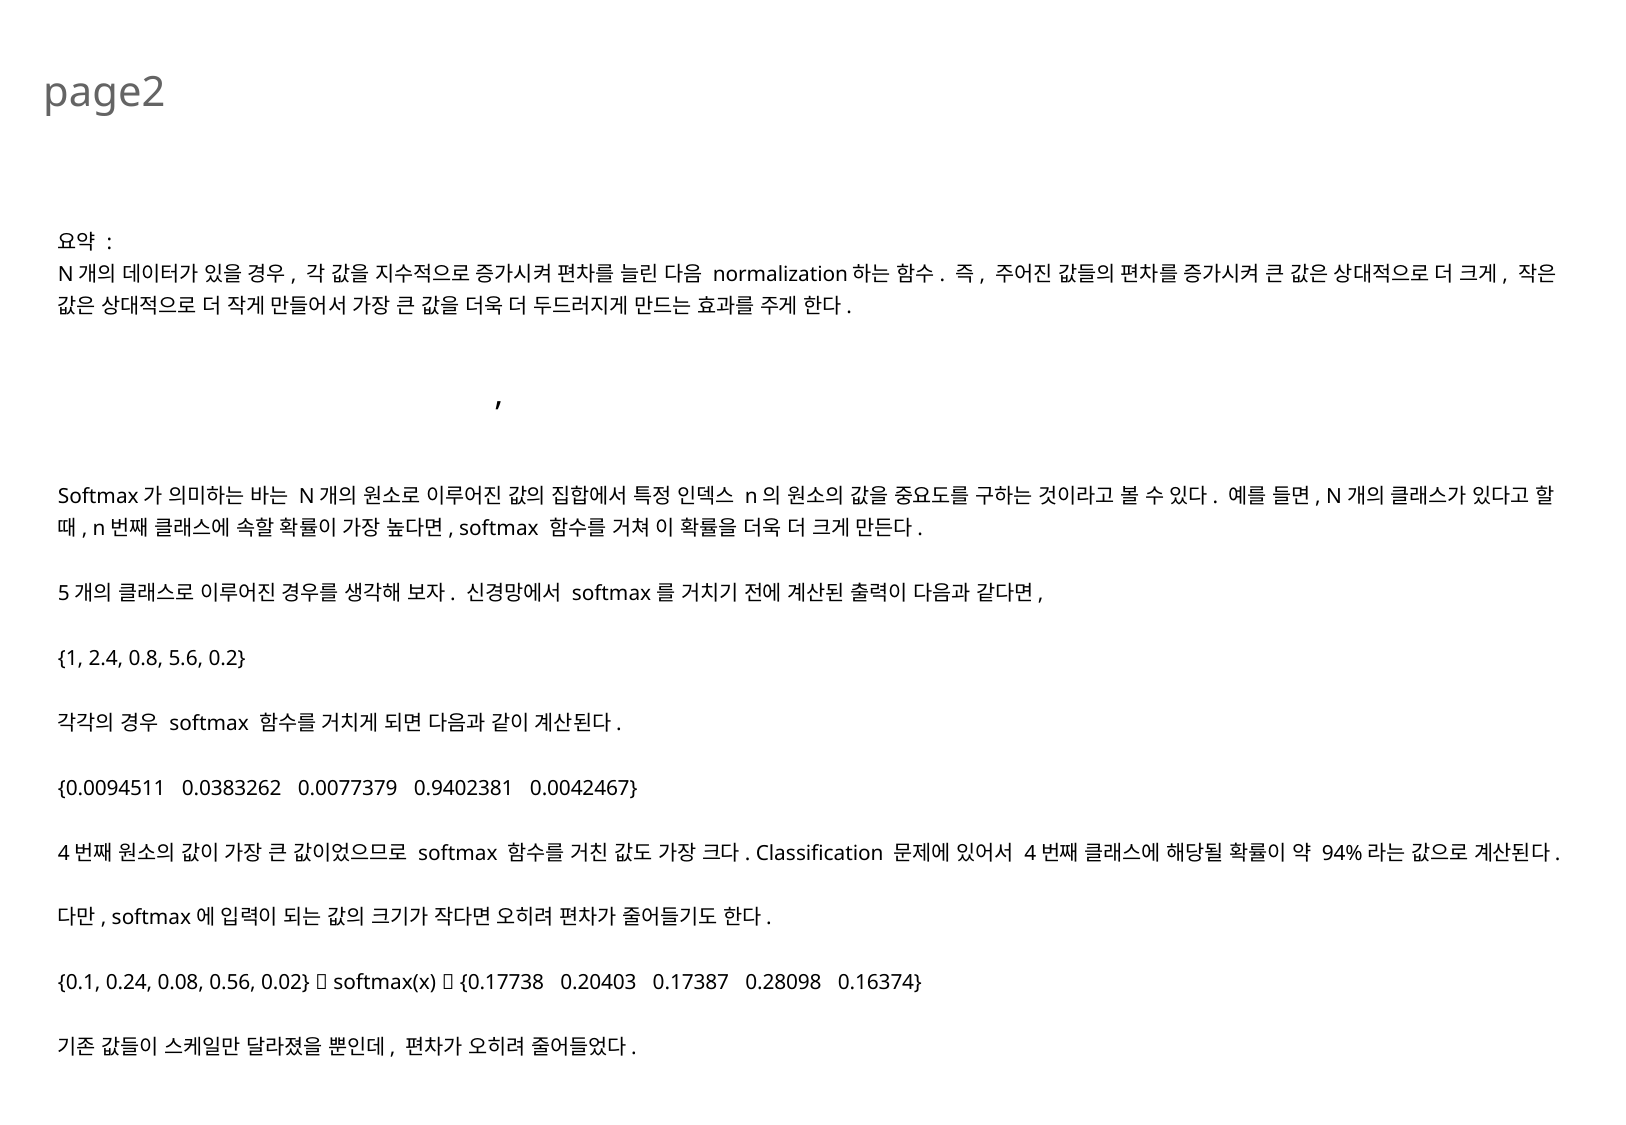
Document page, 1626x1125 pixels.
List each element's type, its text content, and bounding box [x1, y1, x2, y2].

text_box Softmax가 의미하는 바는 N개의 원소로 이루어진 값의 집합에서 특정 인덱스 n의 원소의 값을 중요도를 구하는 것이라고 볼 수 있다. 예를 들면, N개의 클래스가 있다고 할 때, n번째 클래스에 속할 확률이 가장 높다면, softmax 함수를 거쳐 이 확률을 더욱 더 크게 만든다. 5개의 클래스로 이루어진 경우를 생각해 보자. 신경망에서 softmax를 거치기 전에 계산된 출력이 다음과 같다면, {1, 2.4, 0.8, 5.6, 0.2} 각각의 경우 softmax 함수를 거치게 되면 다음과 같이 계산된다. {0.0094511 0.0383262 0.0077379 0.9402381 0.0042467} 4번째 원소의 값이 가장 큰 값이었으므로 softmax 함수를 거친 값도 가장 크다. Classification 문제에 있어서 4번째 클래스에 해당될 확률이 약 94%라는 값으로 계산된다. 다만, softmax에 입력이 되는 값의 크기가 작다면 오히려 편차가 줄어들기도 한다. {0.1, 0.24, 0.08, 0.56, 0.02}  softmax(x)  {0.17738 0.20403 0.17387 0.28098 0.16374} 기존 값들이 스케일만 달라졌을 뿐인데, 편차가 오히려 줄어들었다. [43, 467, 1582, 1057]
title page2 [43, 39, 1582, 141]
text_box 요약 : N개의 데이터가 있을 경우, 각 값을 지수적으로 증가시켜 편차를 늘린 다음 normalization하는 함수. 즉, 주어진 값들의 편차를 증가시켜 큰 값은 상대적으로 더 크게, 작은 값은 상대적으로 더 작게 만들어서 가장 큰 값을 더욱 더 두드러지게 만드는 효과를 주게 한다. [43, 213, 1582, 375]
